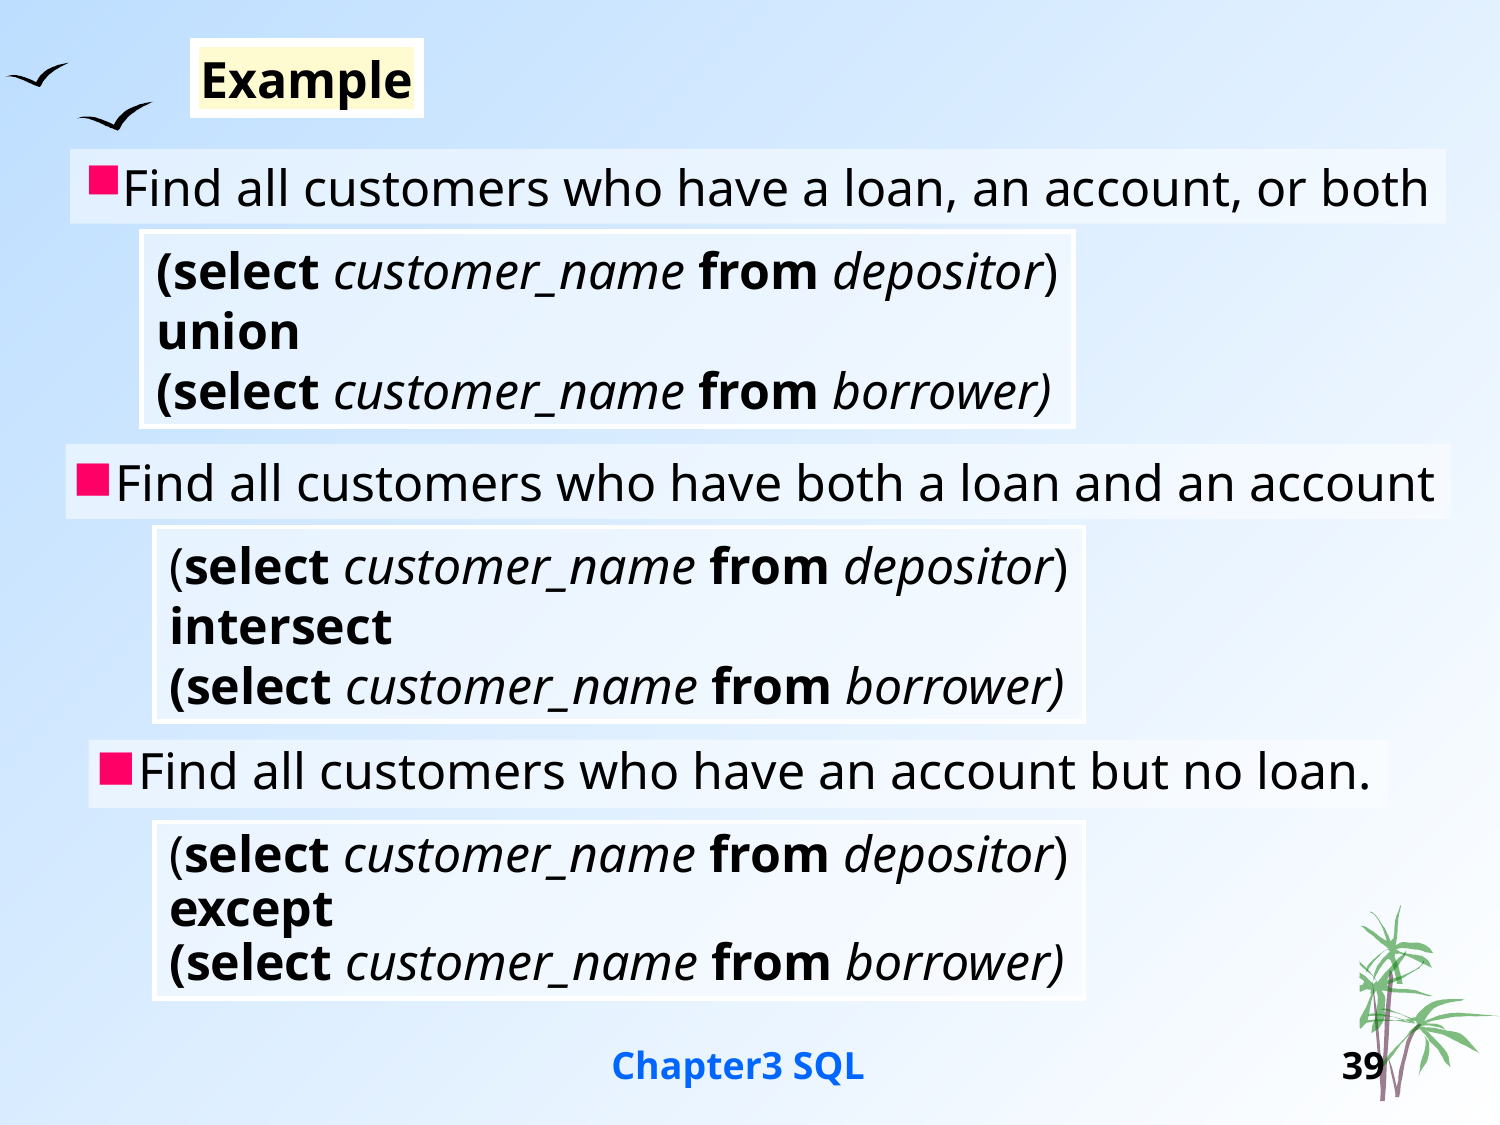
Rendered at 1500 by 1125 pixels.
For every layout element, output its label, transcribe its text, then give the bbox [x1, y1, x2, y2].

slide_number 39 [1087, 1034, 1400, 1110]
text_box Find all customers who have a loan, an account, or both [70, 148, 1447, 224]
text_box Find all customers who have both a loan and an account [65, 444, 1451, 519]
footer Chapter3 SQL [395, 1034, 1081, 1110]
text_box (select customer_name from depositor) except (select customer_name from borrower) [154, 822, 1084, 999]
text_box (select customer_name from depositor) intersect (select customer_name from borrower) [154, 527, 1084, 722]
text_box (select customer_name from depositor) union (select customer_name from borrower) [141, 231, 1074, 427]
text_box Example [194, 42, 420, 114]
text_box Find all customers who have an account but no loan. [88, 739, 1388, 809]
